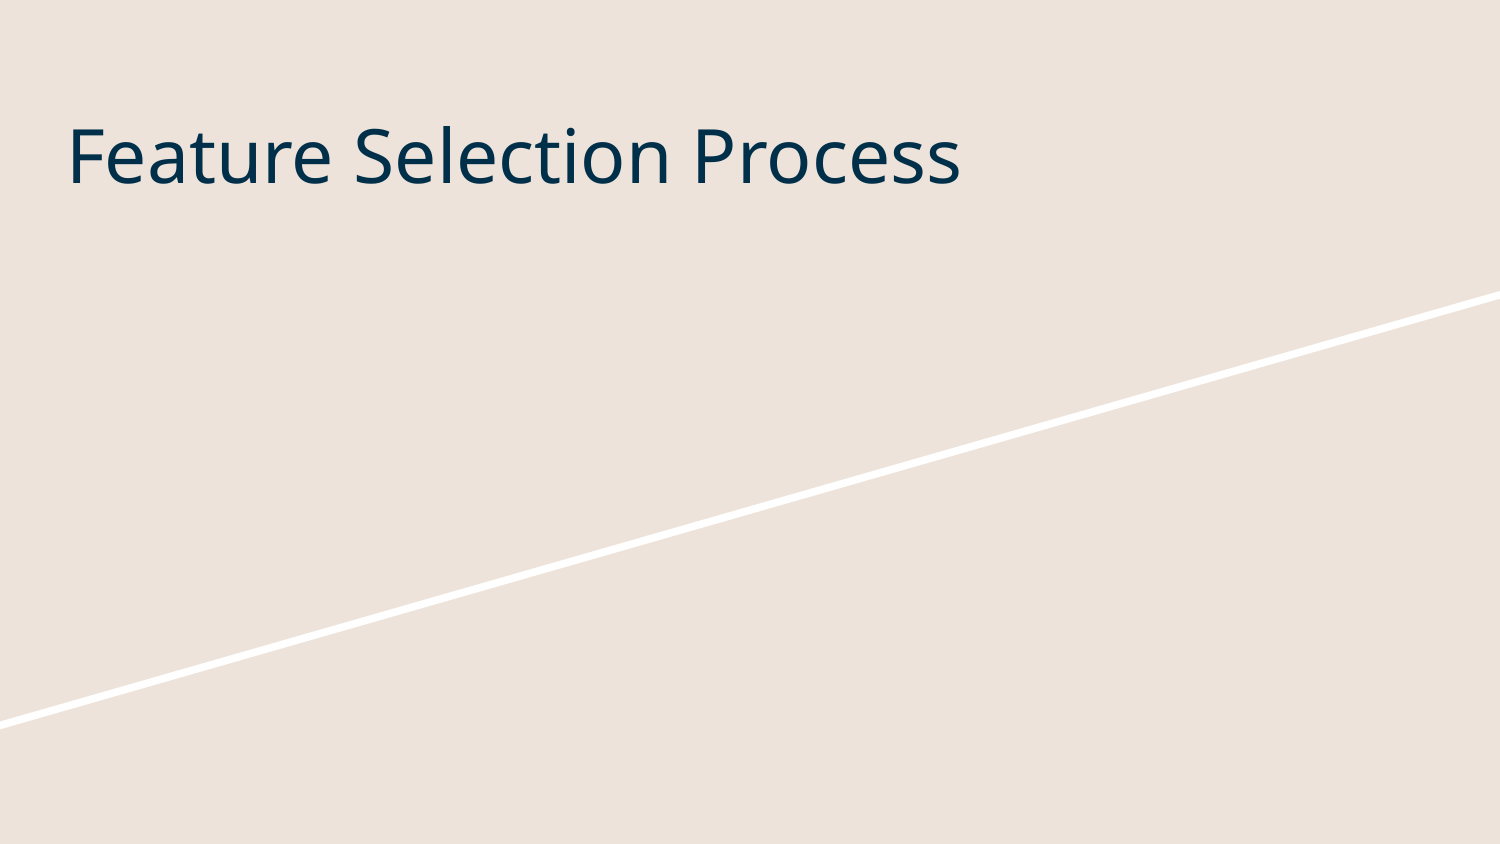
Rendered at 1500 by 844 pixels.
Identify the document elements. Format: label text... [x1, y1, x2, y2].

title Feature Selection Process [51, 88, 1449, 299]
